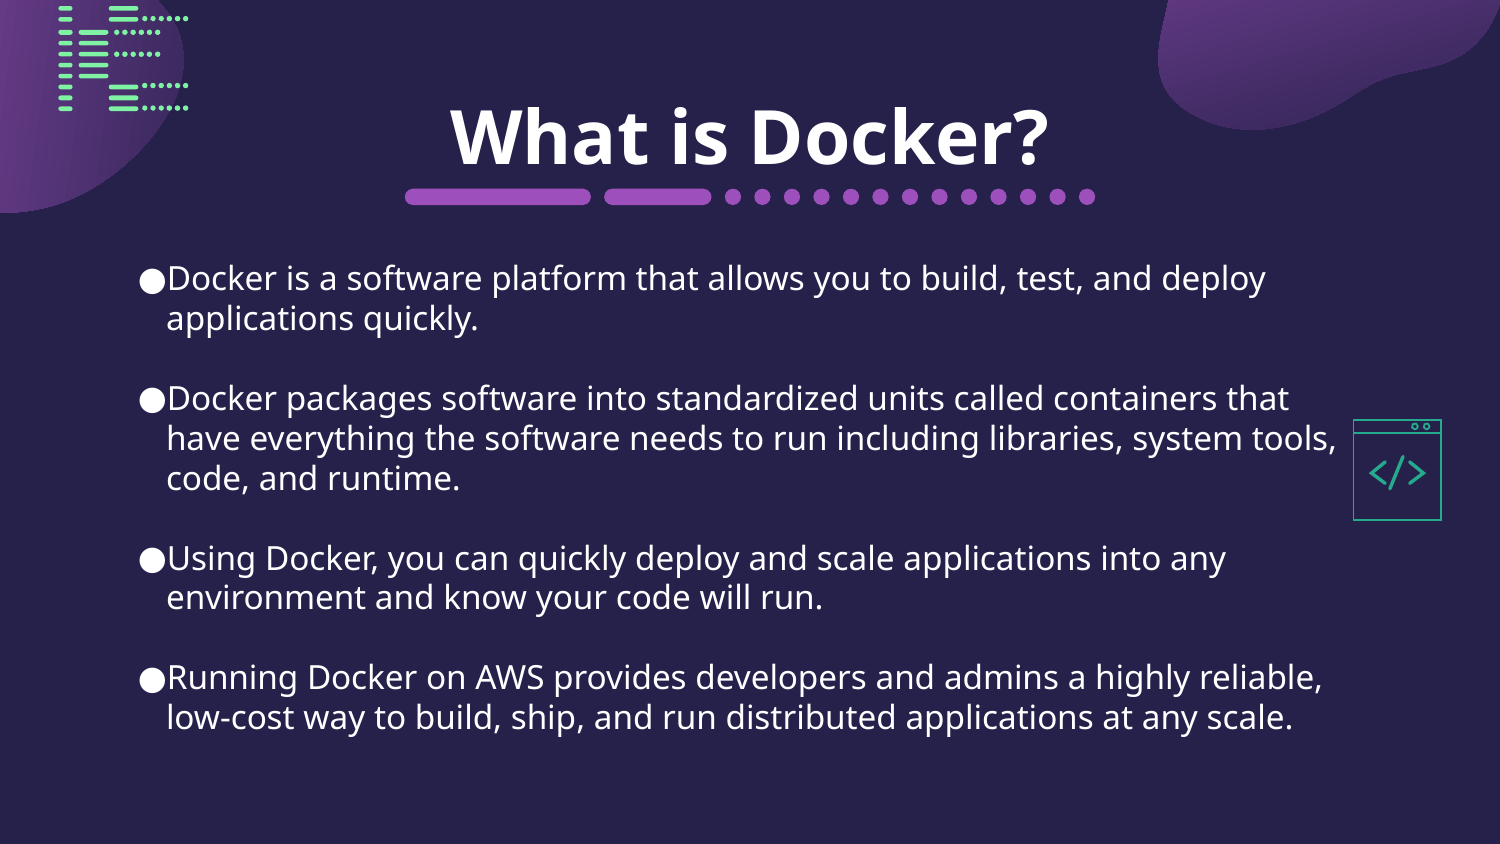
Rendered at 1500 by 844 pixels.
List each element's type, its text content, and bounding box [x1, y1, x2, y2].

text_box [404, 188, 1096, 206]
list Docker is a software platform that allows you to build, test, and deploy applications quickly. Docker packages software into standardized units called containers that have everything the software needs to run including libraries, system tools, code, and runtime. Using Docker, you can quickly deploy and scale applications into any environment and know your code will run. Running Docker on AWS provides developers and admins a highly reliable, low-cost way to build, ship, and run distributed applications at any scale. [123, 237, 1377, 756]
title What is Docker? [244, 87, 1255, 182]
